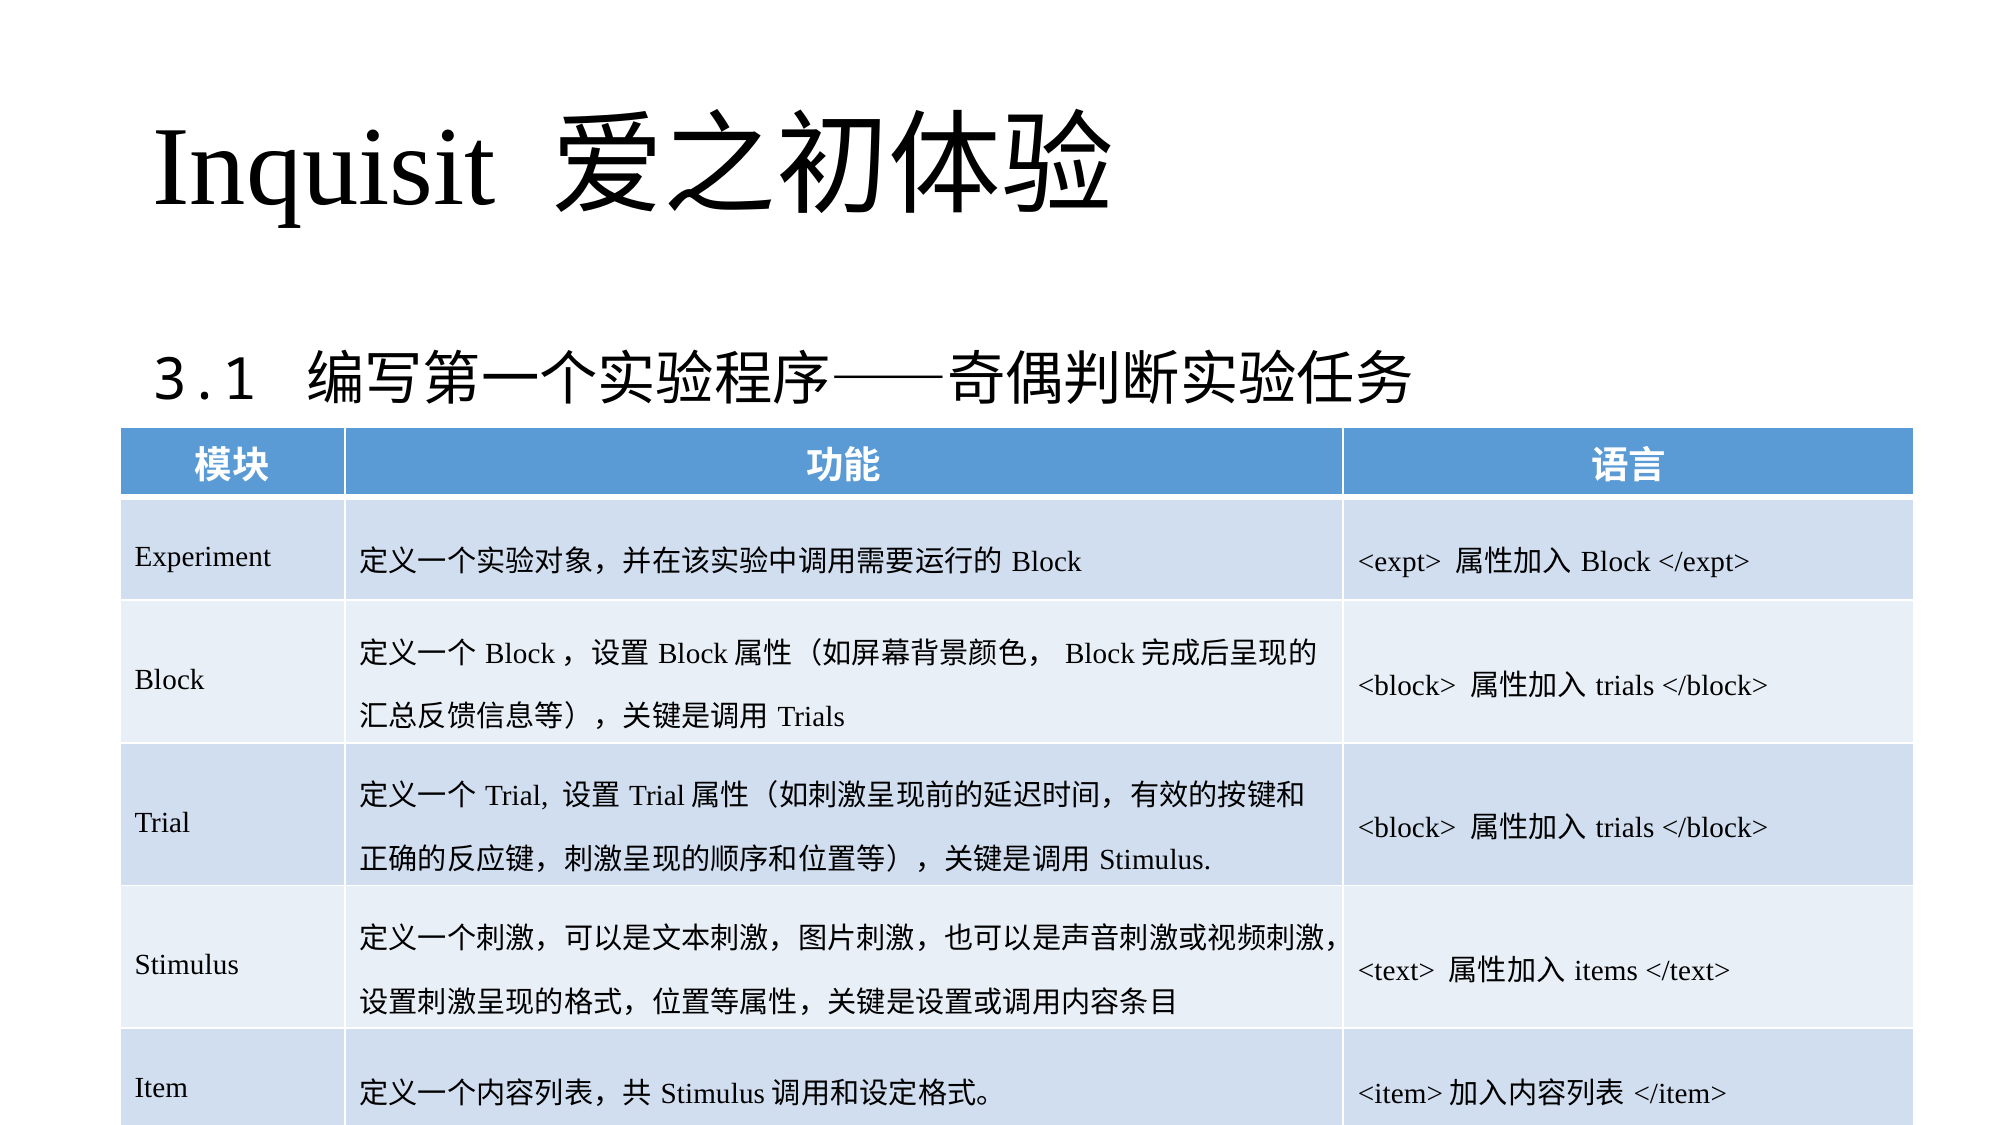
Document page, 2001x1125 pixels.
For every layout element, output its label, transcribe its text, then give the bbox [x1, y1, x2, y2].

table_header 模块 [121, 428, 344, 494]
table_cell Item [121, 1029, 344, 1125]
table_cell <block> 属性加入trials </block> [1344, 744, 1913, 885]
table_cell Experiment [121, 500, 344, 599]
table_cell <text> 属性加入items </text> [1344, 886, 1913, 1027]
table_cell Block [121, 601, 344, 742]
list 3.1 编写第一个实验程序——奇偶判断实验任务 [137, 299, 1863, 427]
table_header 功能 [346, 428, 1342, 494]
table_cell 定义一个Trial, 设置Trial属性（如刺激呈现前的延迟时间，有效的按键和正确的反应键，刺激呈现的顺序和位置等），关键是调用Stimulus. [346, 744, 1342, 885]
table_cell <expt> 属性加入Block </expt> [1344, 500, 1913, 599]
table_cell <item>加入内容列表</item> [1344, 1029, 1913, 1125]
table_cell <block> 属性加入trials </block> [1344, 601, 1913, 742]
table_header 语言 [1344, 428, 1913, 494]
table_cell 定义一个Block，设置Block属性（如屏幕背景颜色，Block完成后呈现的汇总反馈信息等），关键是调用Trials [346, 601, 1342, 742]
table_cell Trial [121, 744, 344, 885]
table_cell Stimulus [121, 886, 344, 1027]
table_cell 定义一个实验对象，并在该实验中调用需要运行的Block [346, 500, 1342, 599]
title Inquisit 爱之初体验 [137, 59, 1863, 278]
table_cell 定义一个刺激，可以是文本刺激，图片刺激，也可以是声音刺激或视频刺激，设置刺激呈现的格式，位置等属性，关键是设置或调用内容条目 [346, 886, 1342, 1027]
table_cell 定义一个内容列表，共Stimulus调用和设定格式。 [346, 1029, 1342, 1125]
